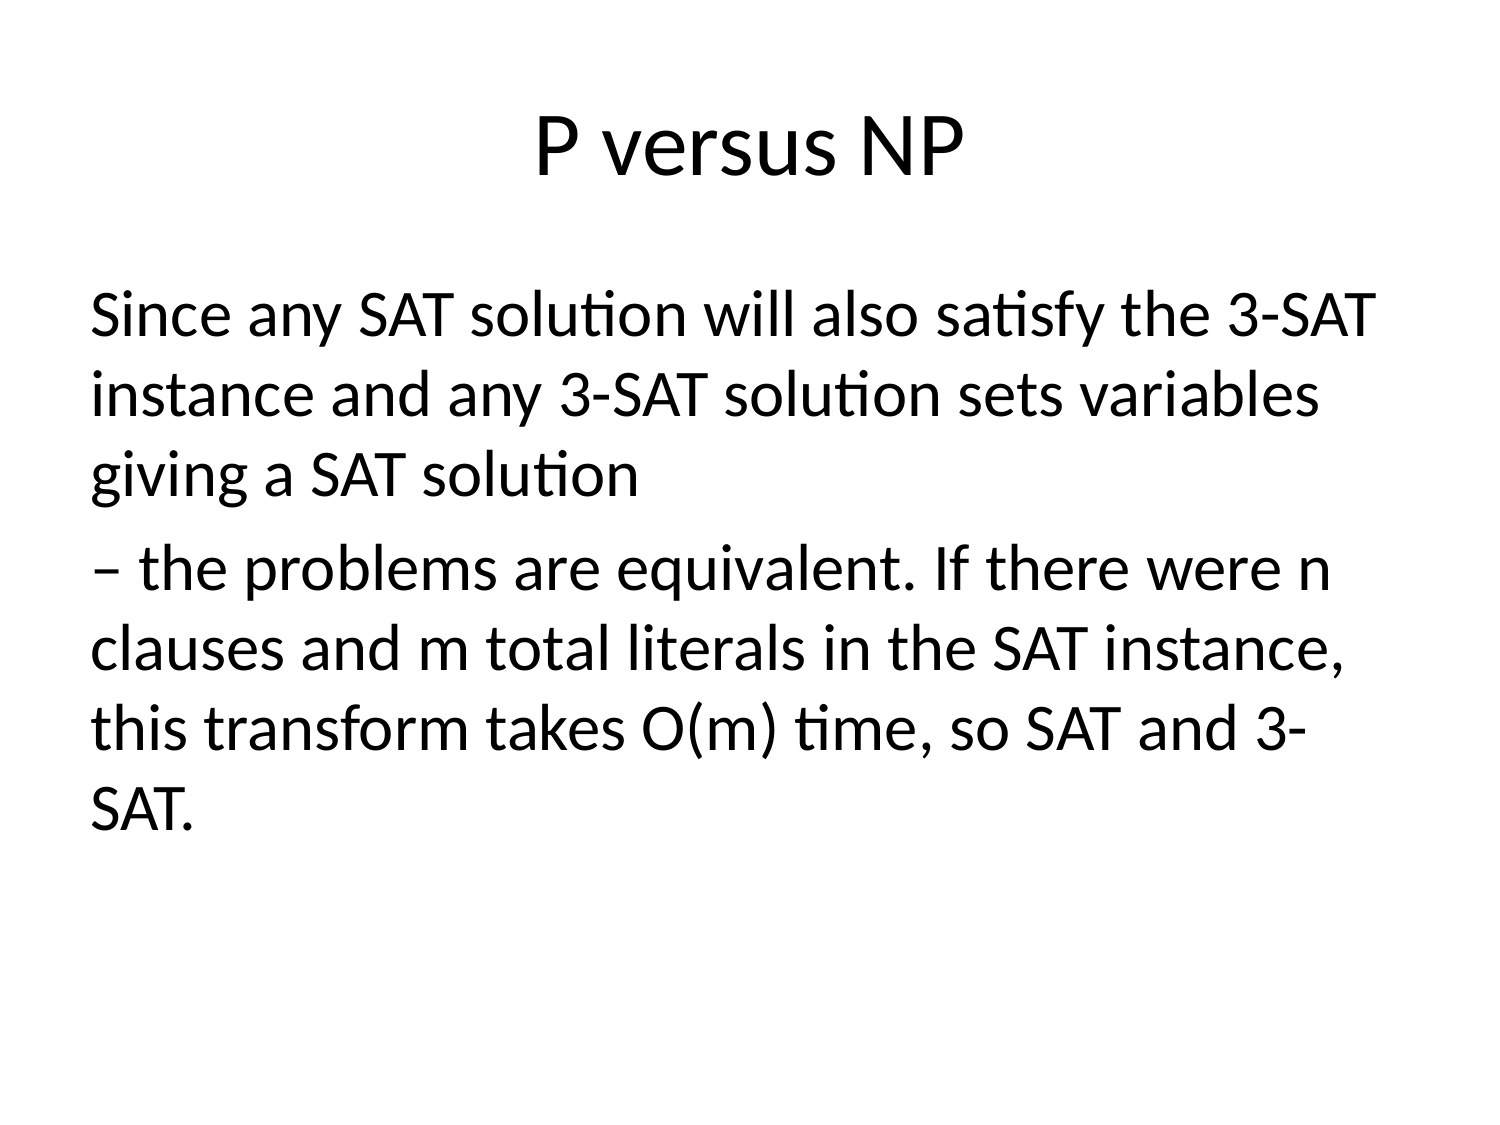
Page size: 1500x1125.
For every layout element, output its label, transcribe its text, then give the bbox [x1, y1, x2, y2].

list Since any SAT solution will also satisfy the 3-SAT instance and any 3-SAT solution sets variables giving a SAT solution – the problems are equivalent. If there were n clauses and m total literals in the SAT instance, this transform takes O(m) time, so SAT and 3-SAT. [75, 262, 1425, 1005]
title P versus NP [75, 45, 1425, 233]
